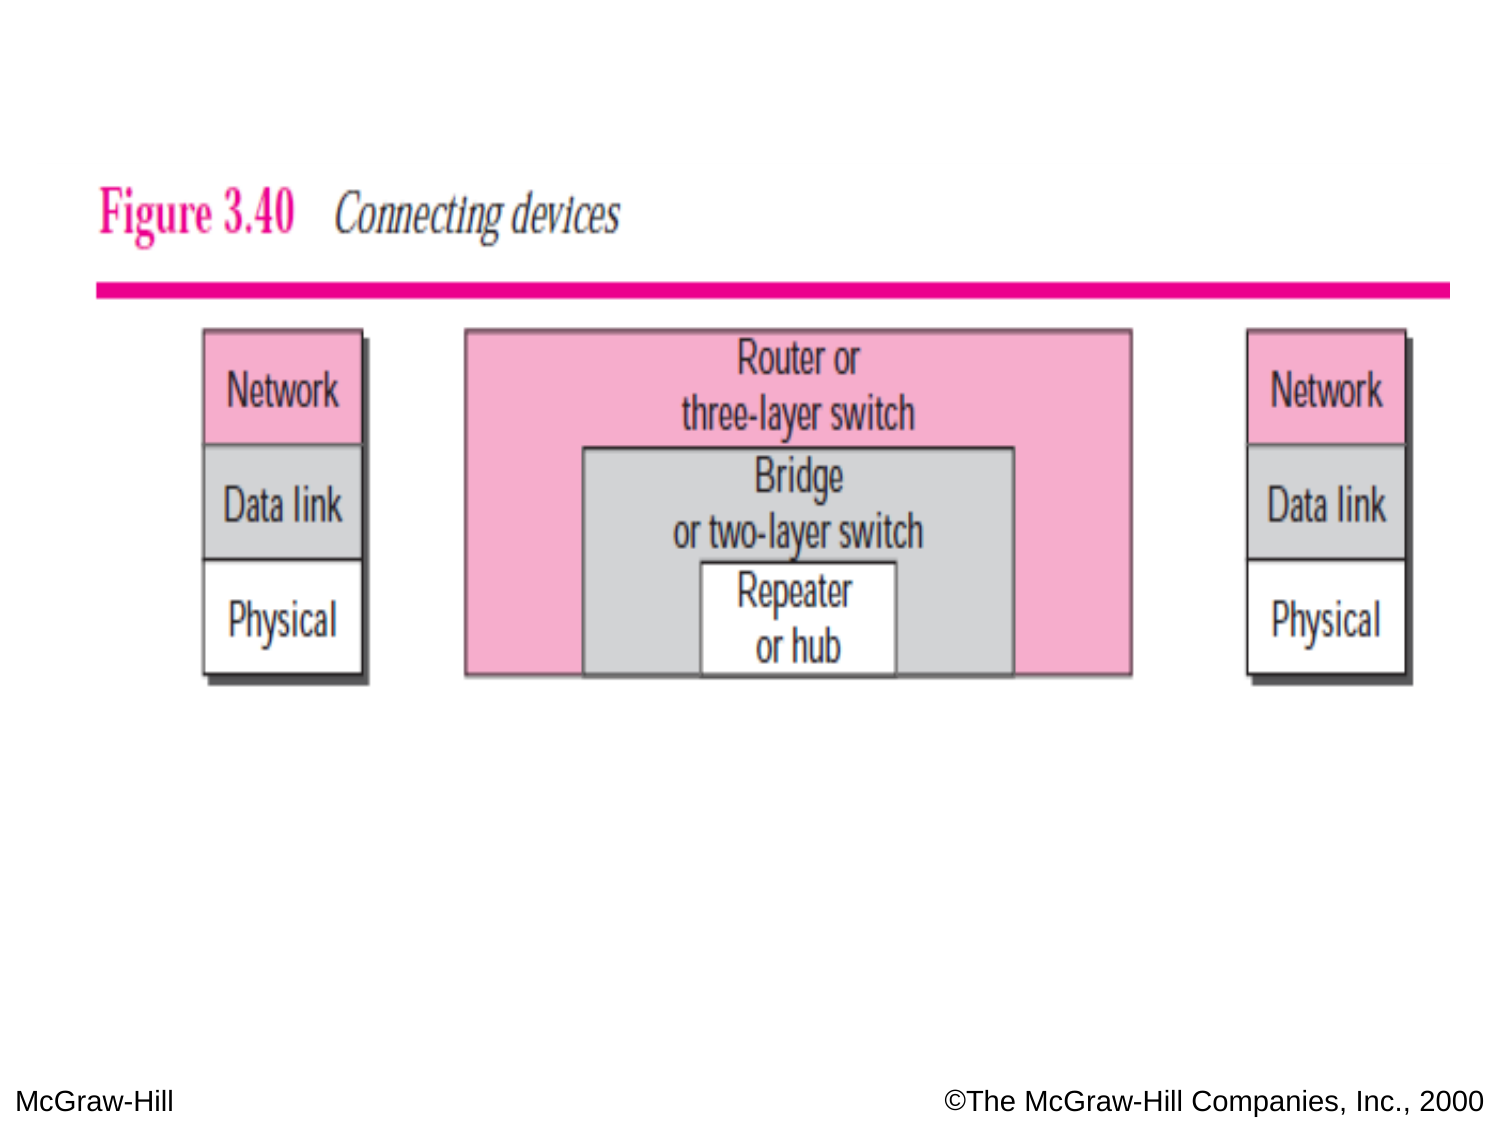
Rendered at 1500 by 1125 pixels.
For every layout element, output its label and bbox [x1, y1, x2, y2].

list [37, 162, 1451, 713]
